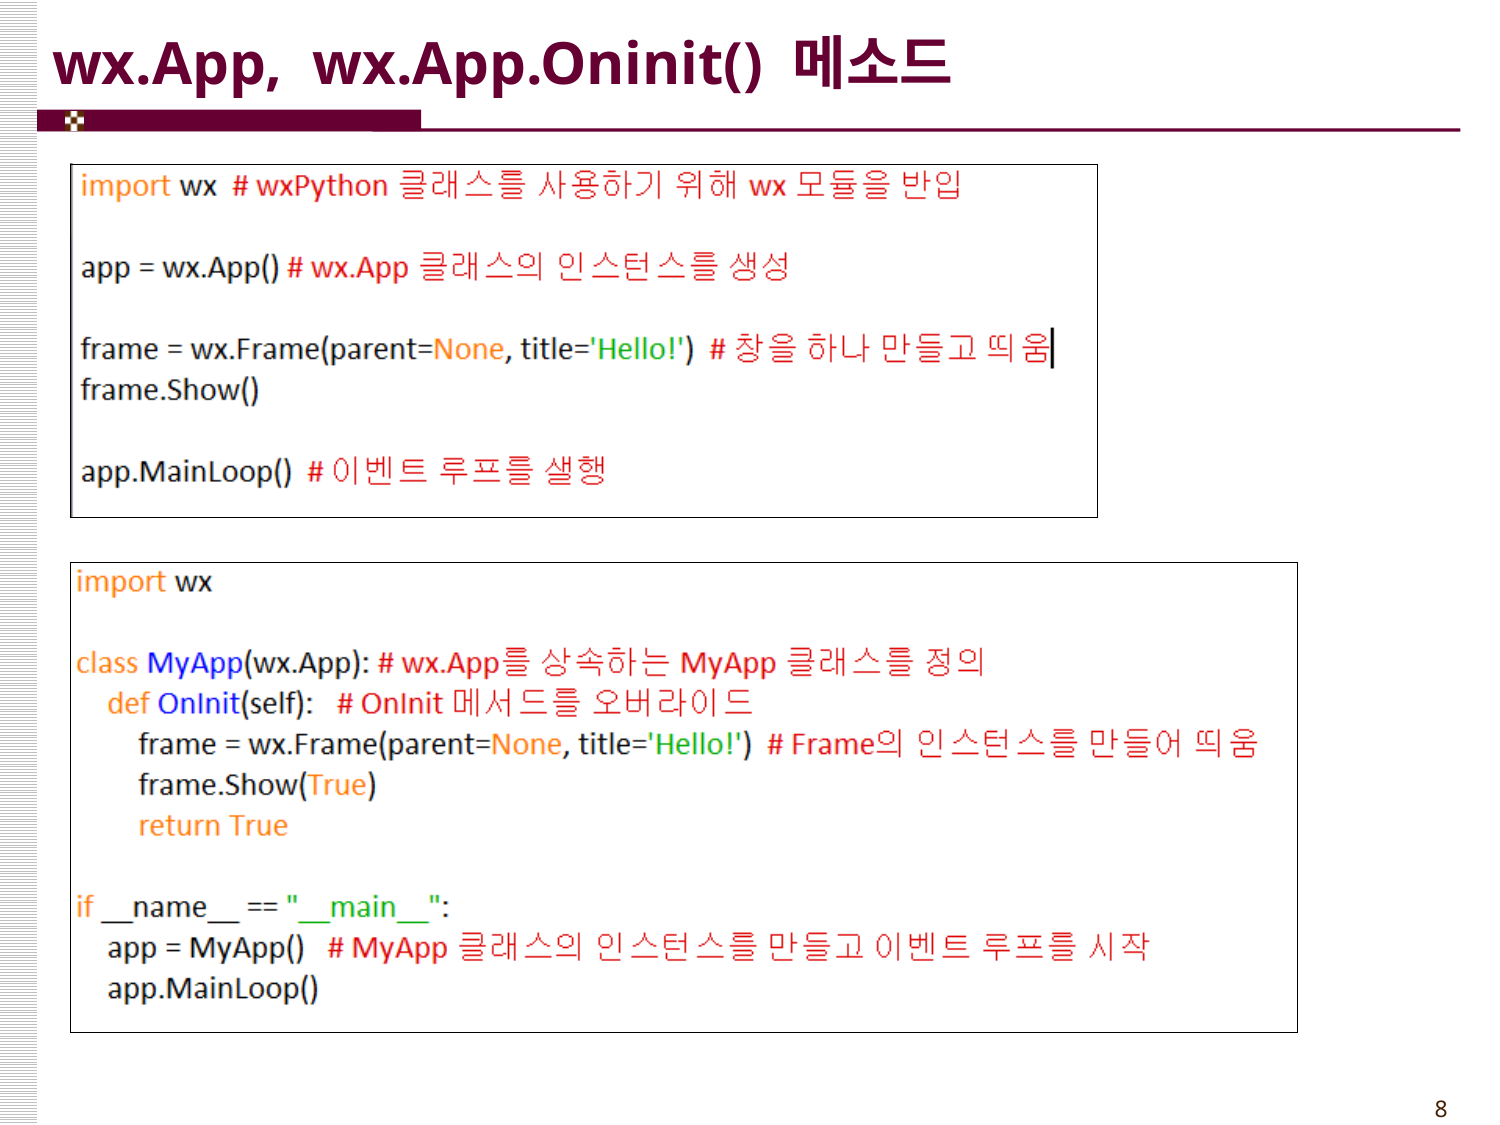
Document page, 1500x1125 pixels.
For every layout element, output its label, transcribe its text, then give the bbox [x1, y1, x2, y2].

picture [70, 163, 1098, 518]
picture [65, 111, 84, 131]
title wx.App, wx.App.Oninit() 메소드 [37, 13, 1278, 109]
picture [70, 562, 1298, 1034]
